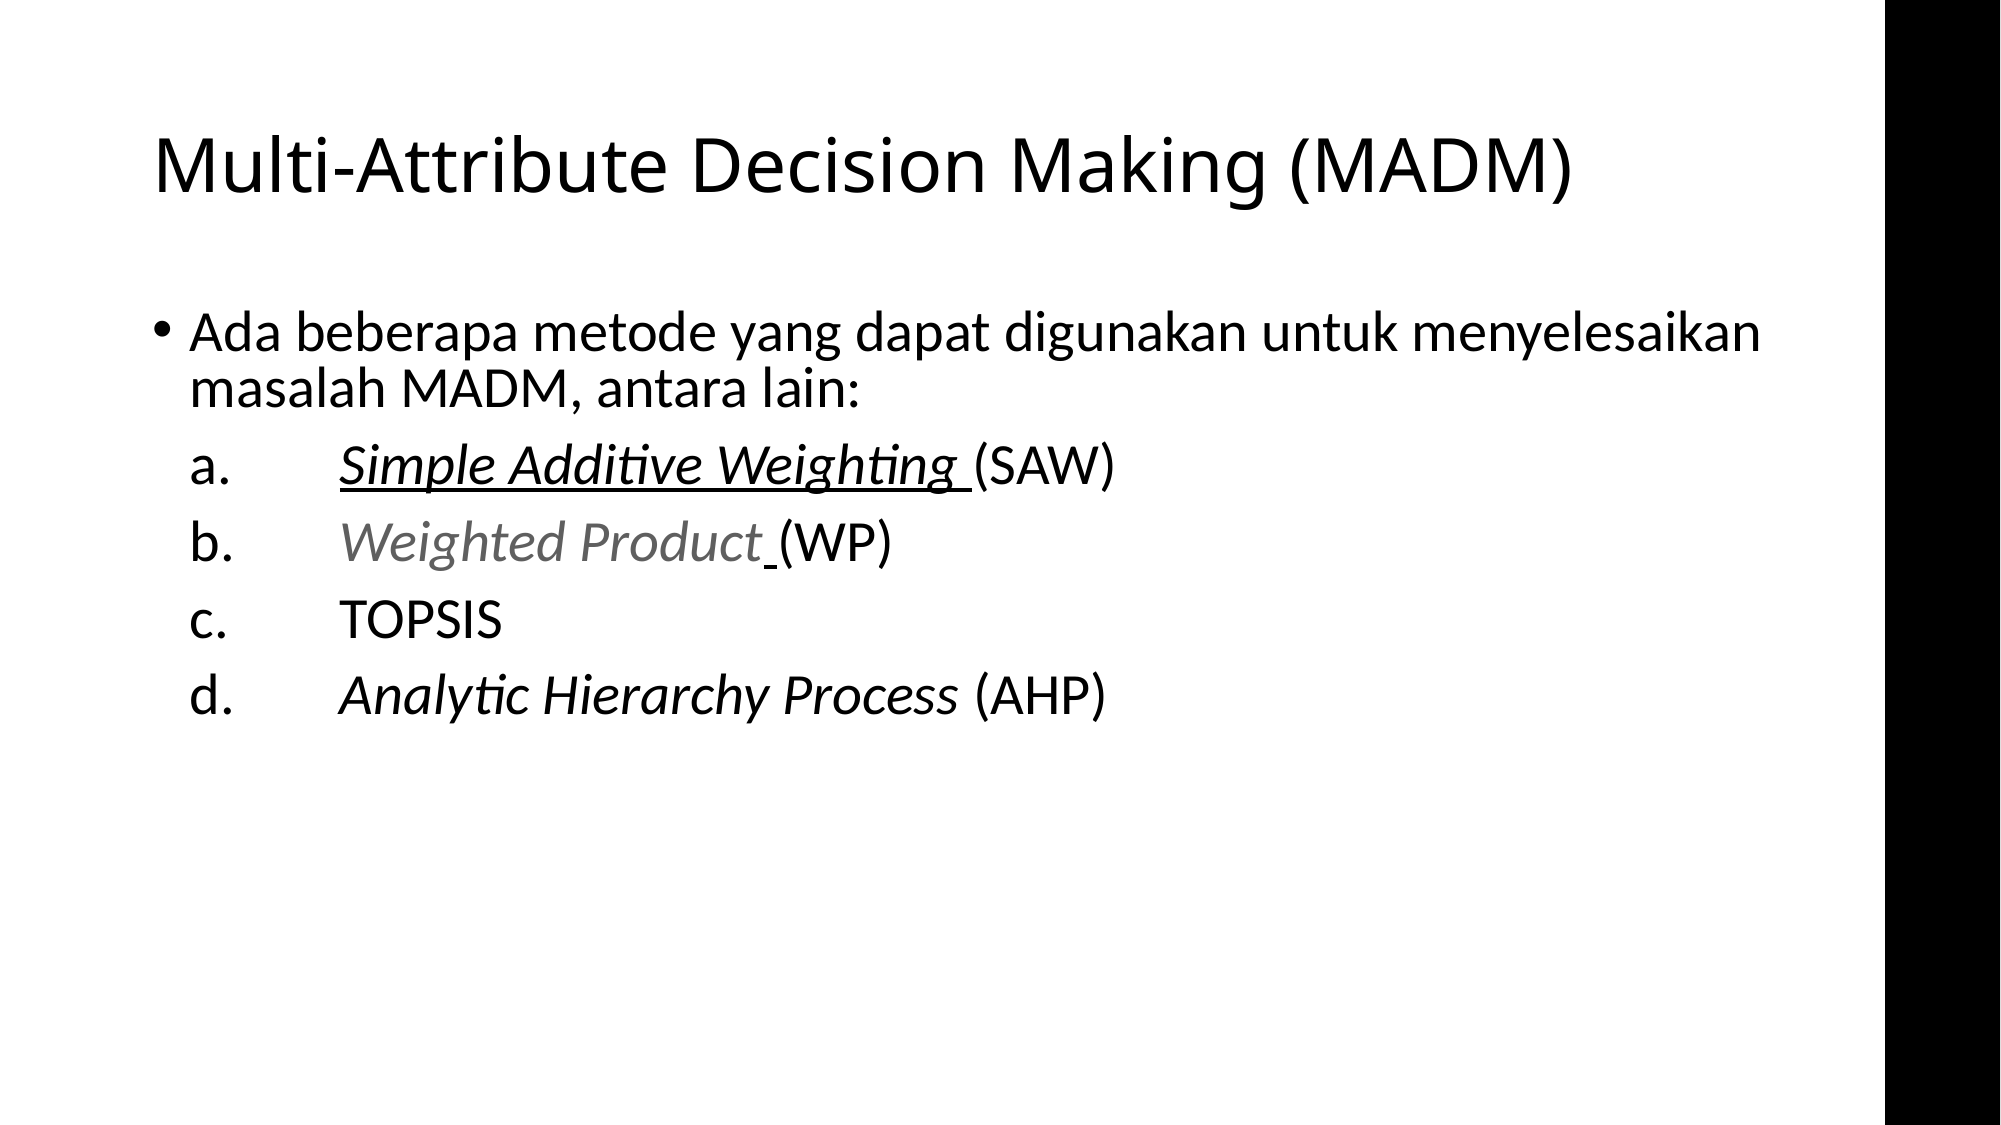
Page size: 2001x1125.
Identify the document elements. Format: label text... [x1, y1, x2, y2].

list Ada beberapa metode yang dapat digunakan untuk menyelesaikan masalah MADM, antara lain: a. Simple Additive Weighting (SAW) b. Weighted Product (WP) c. TOPSIS d. Analytic Hierarchy Process (AHP) [137, 299, 1863, 1014]
title Multi-Attribute Decision Making (MADM) [137, 59, 1863, 278]
